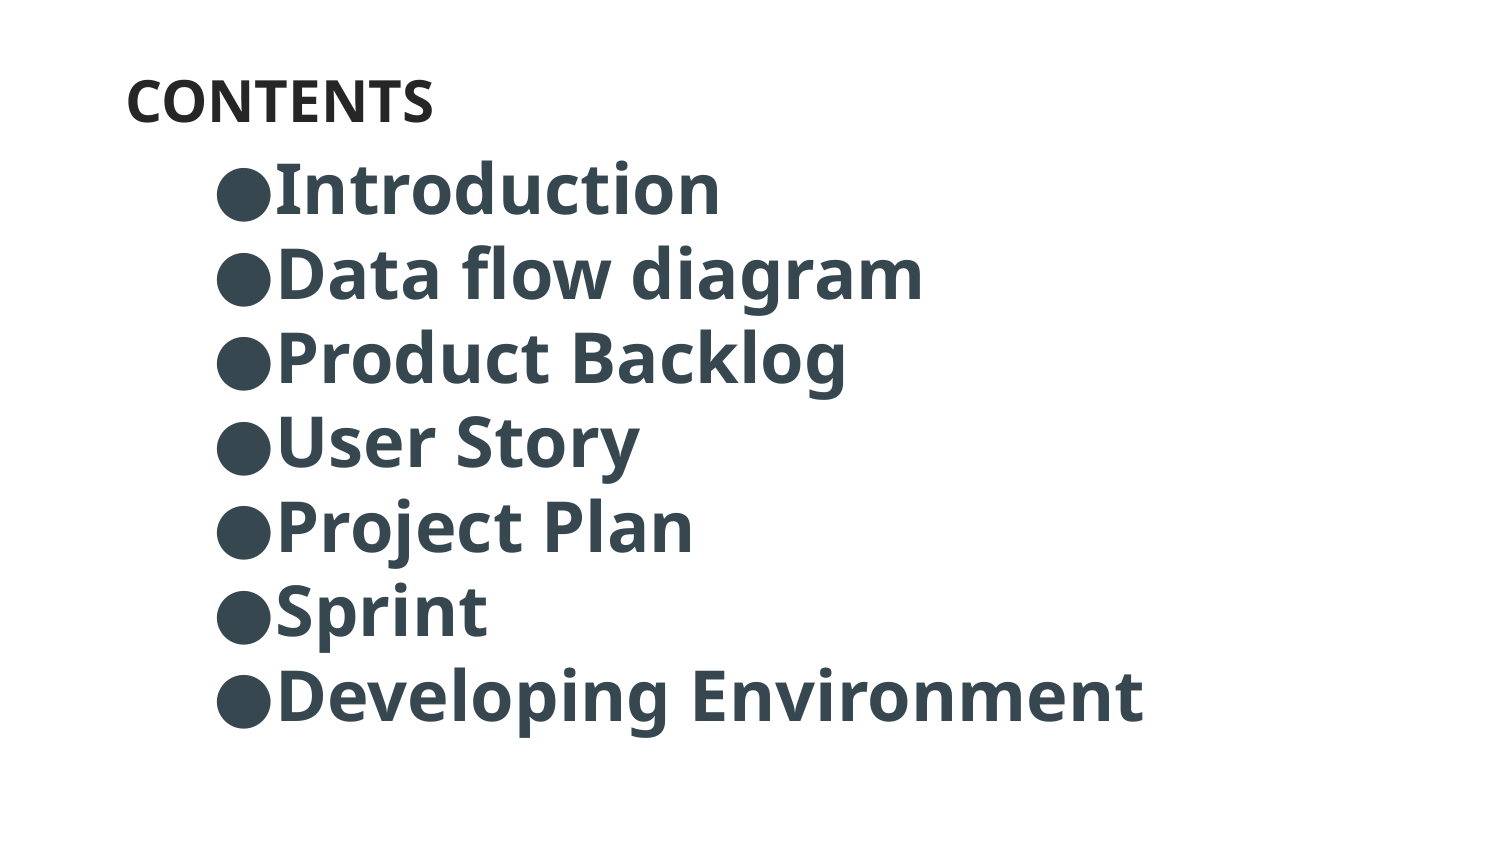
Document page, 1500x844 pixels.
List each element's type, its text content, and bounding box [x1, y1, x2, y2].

subtitle CONTENTS [44, 68, 515, 233]
title Introduction Data flow diagram Product Backlog User Story Project Plan Sprint Developing Environment [175, 191, 1377, 844]
